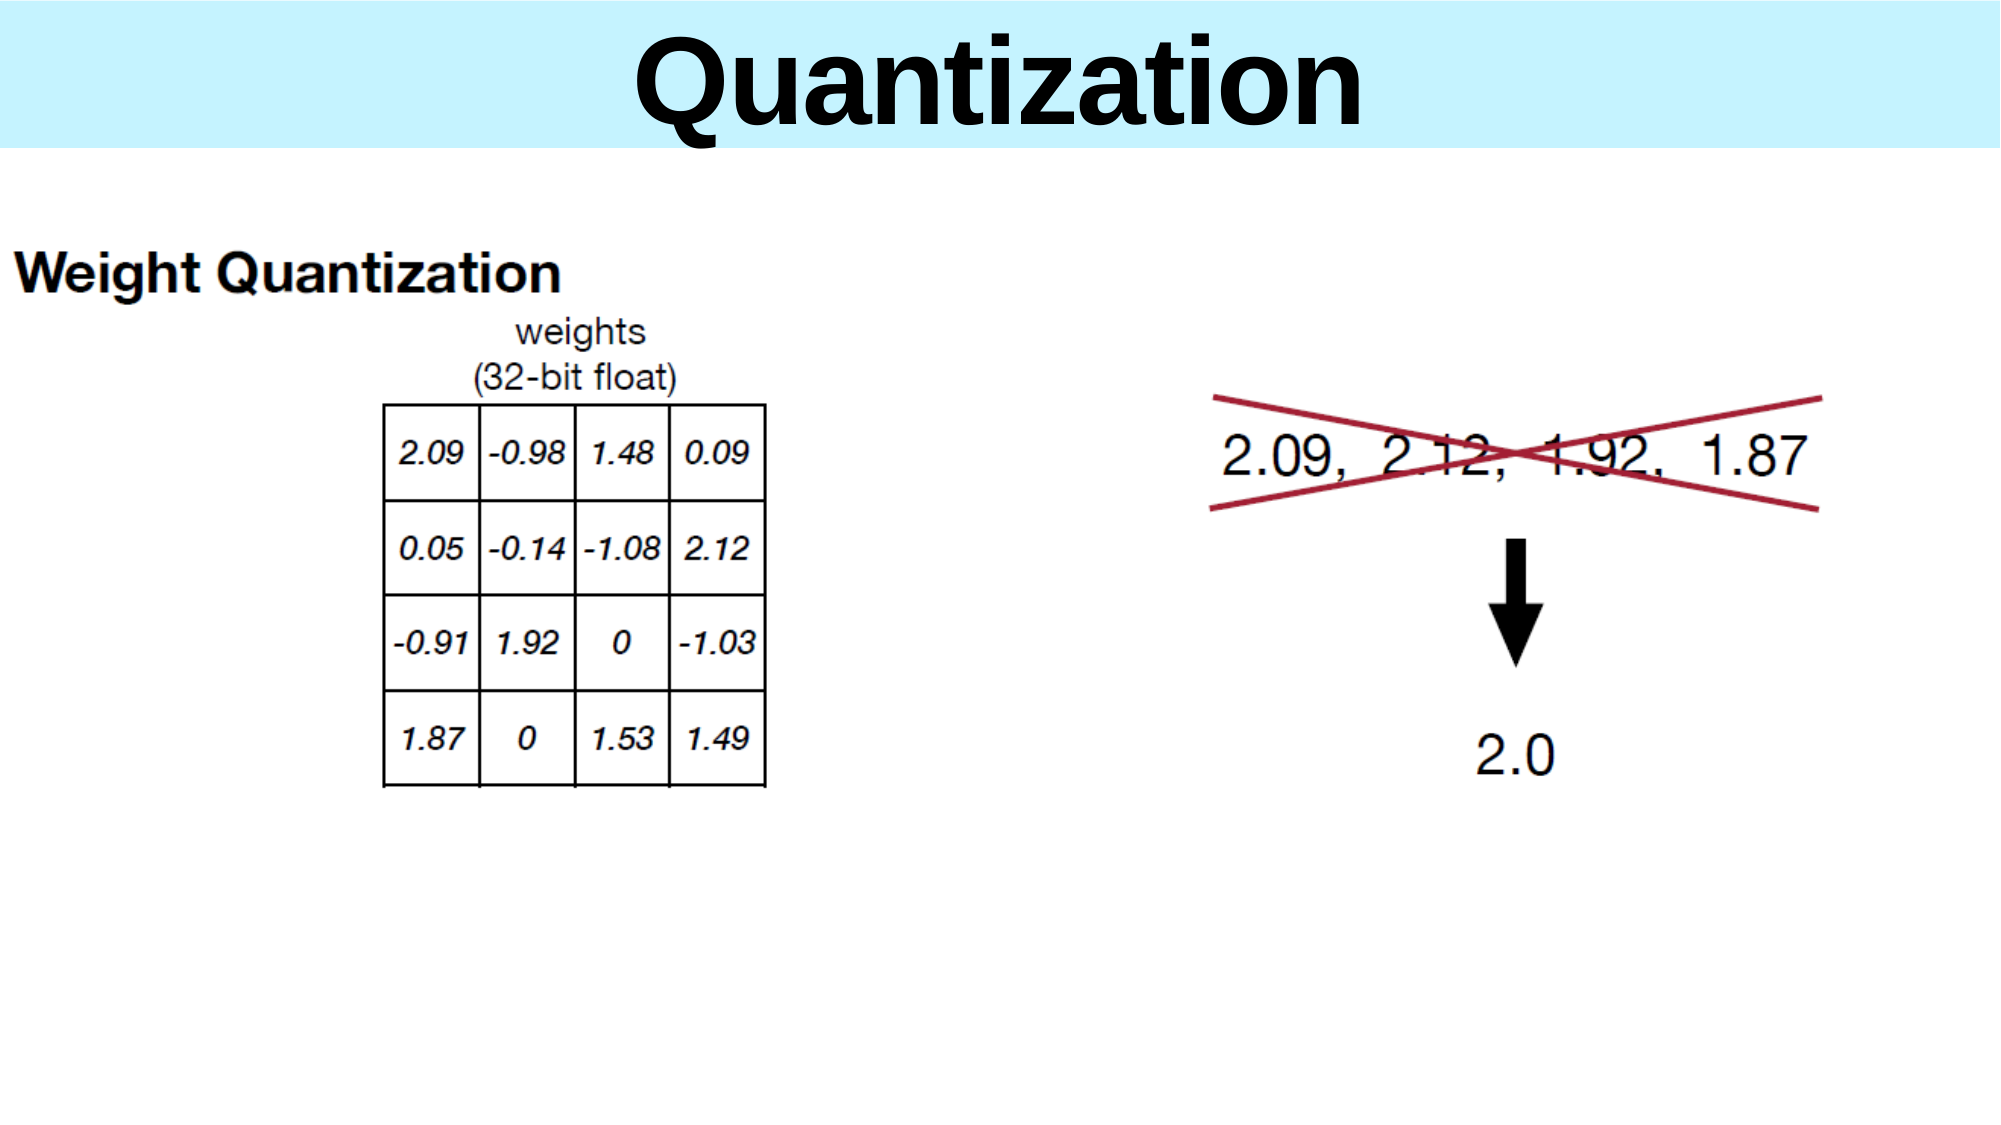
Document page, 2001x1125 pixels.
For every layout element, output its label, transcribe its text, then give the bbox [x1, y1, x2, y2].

picture [0, 235, 2000, 890]
text_box Quantization [0, 0, 2000, 148]
